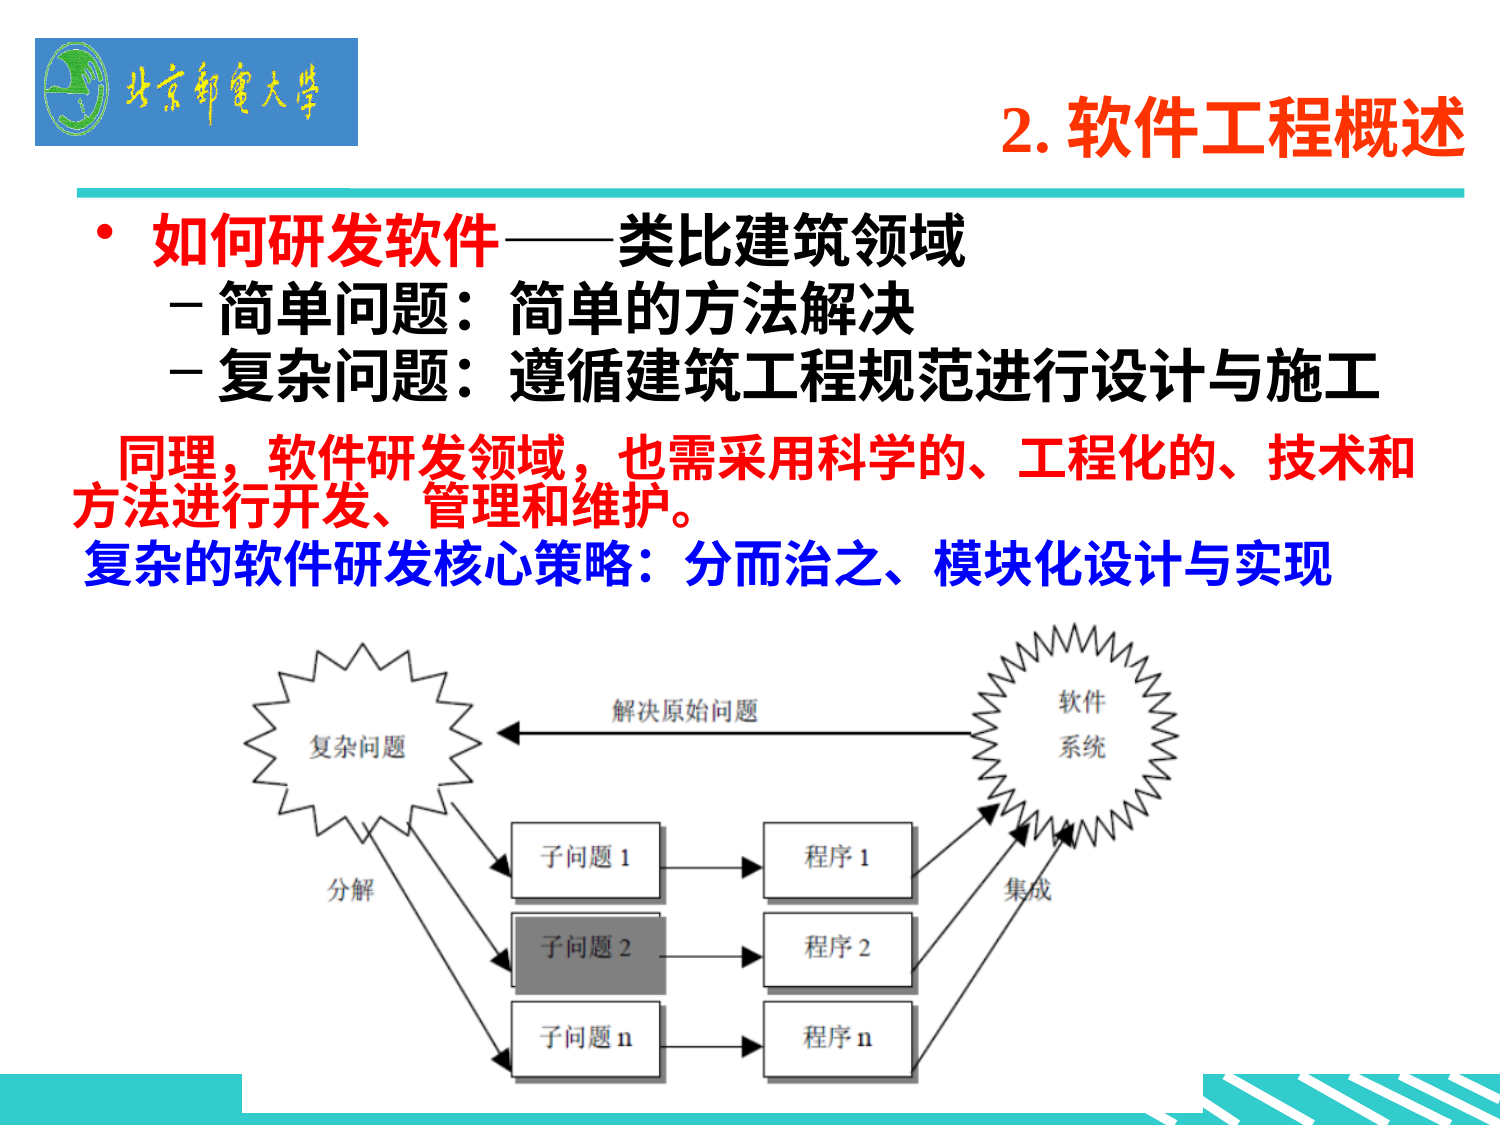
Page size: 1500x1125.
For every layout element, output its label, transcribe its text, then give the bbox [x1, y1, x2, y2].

title 2.软件工程概述 [207, 66, 1483, 185]
text_box 同理，软件研发领域，也需采用科学的、工程化的、技术和方法进行开发、管理和维护。 复杂的软件研发核心策略：分而治之、模块化设计与实现 [0, 430, 1450, 593]
list 如何研发软件——类比建筑领域 简单问题：简单的方法解决 复杂问题：遵循建筑工程规范进行设计与施工 [79, 210, 1451, 805]
picture [34, 37, 358, 146]
picture [241, 618, 1204, 1113]
slide_number [1208, 1037, 1451, 1113]
